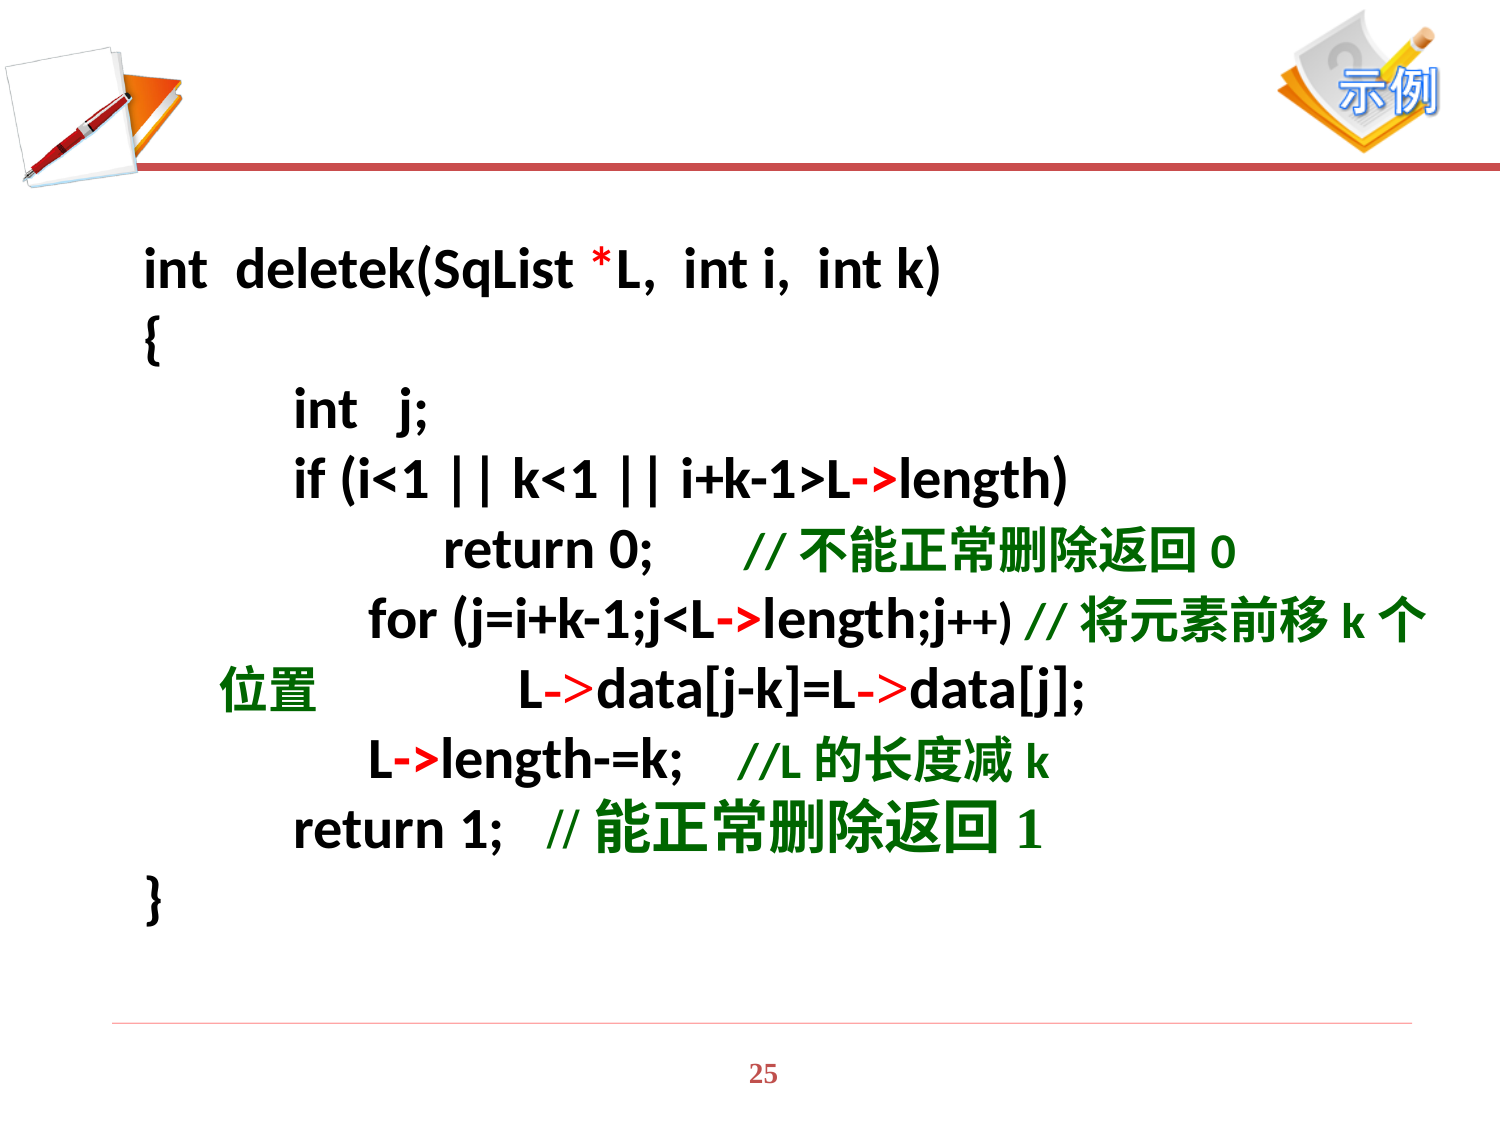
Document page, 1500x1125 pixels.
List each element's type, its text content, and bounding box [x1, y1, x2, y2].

text_box int deletek(SqList *L, int i, int k) { int j; if (i<1 || k<1 || i+k-1>L->length) return 0; //不能正常删除返回0 for (j=i+k-1;j<L->length;j++) //将元素前移k个位置 L->data[j-k]=L->data[j]; L->length-=k; //L的长度减k return 1; //能正常删除返回1 } [128, 222, 1465, 938]
picture [1277, 3, 1455, 162]
picture [1, 42, 187, 191]
